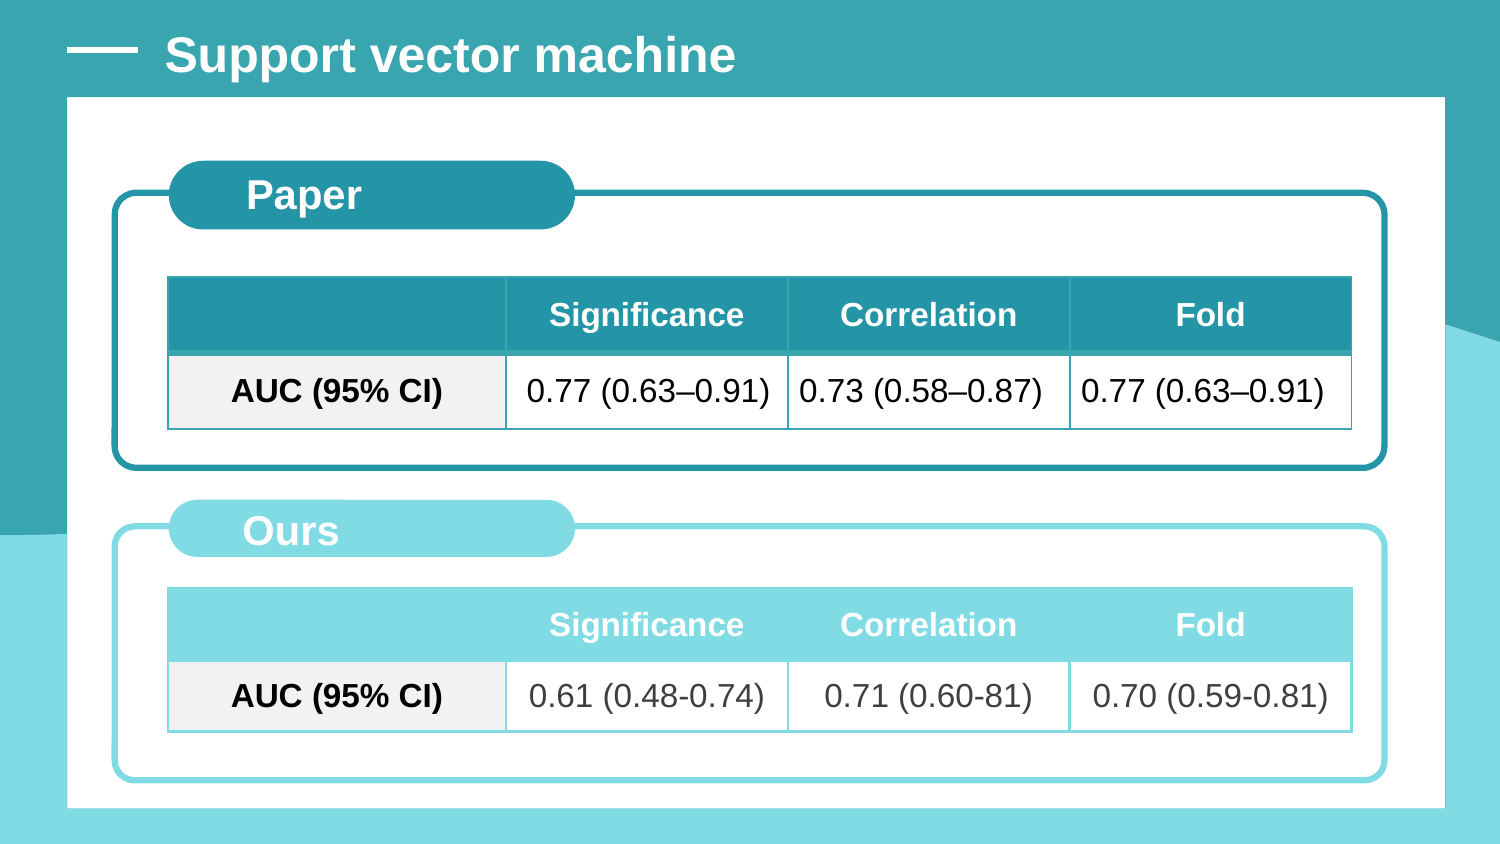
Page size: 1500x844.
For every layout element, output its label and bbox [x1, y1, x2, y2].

text_box [0, 0, 1500, 844]
